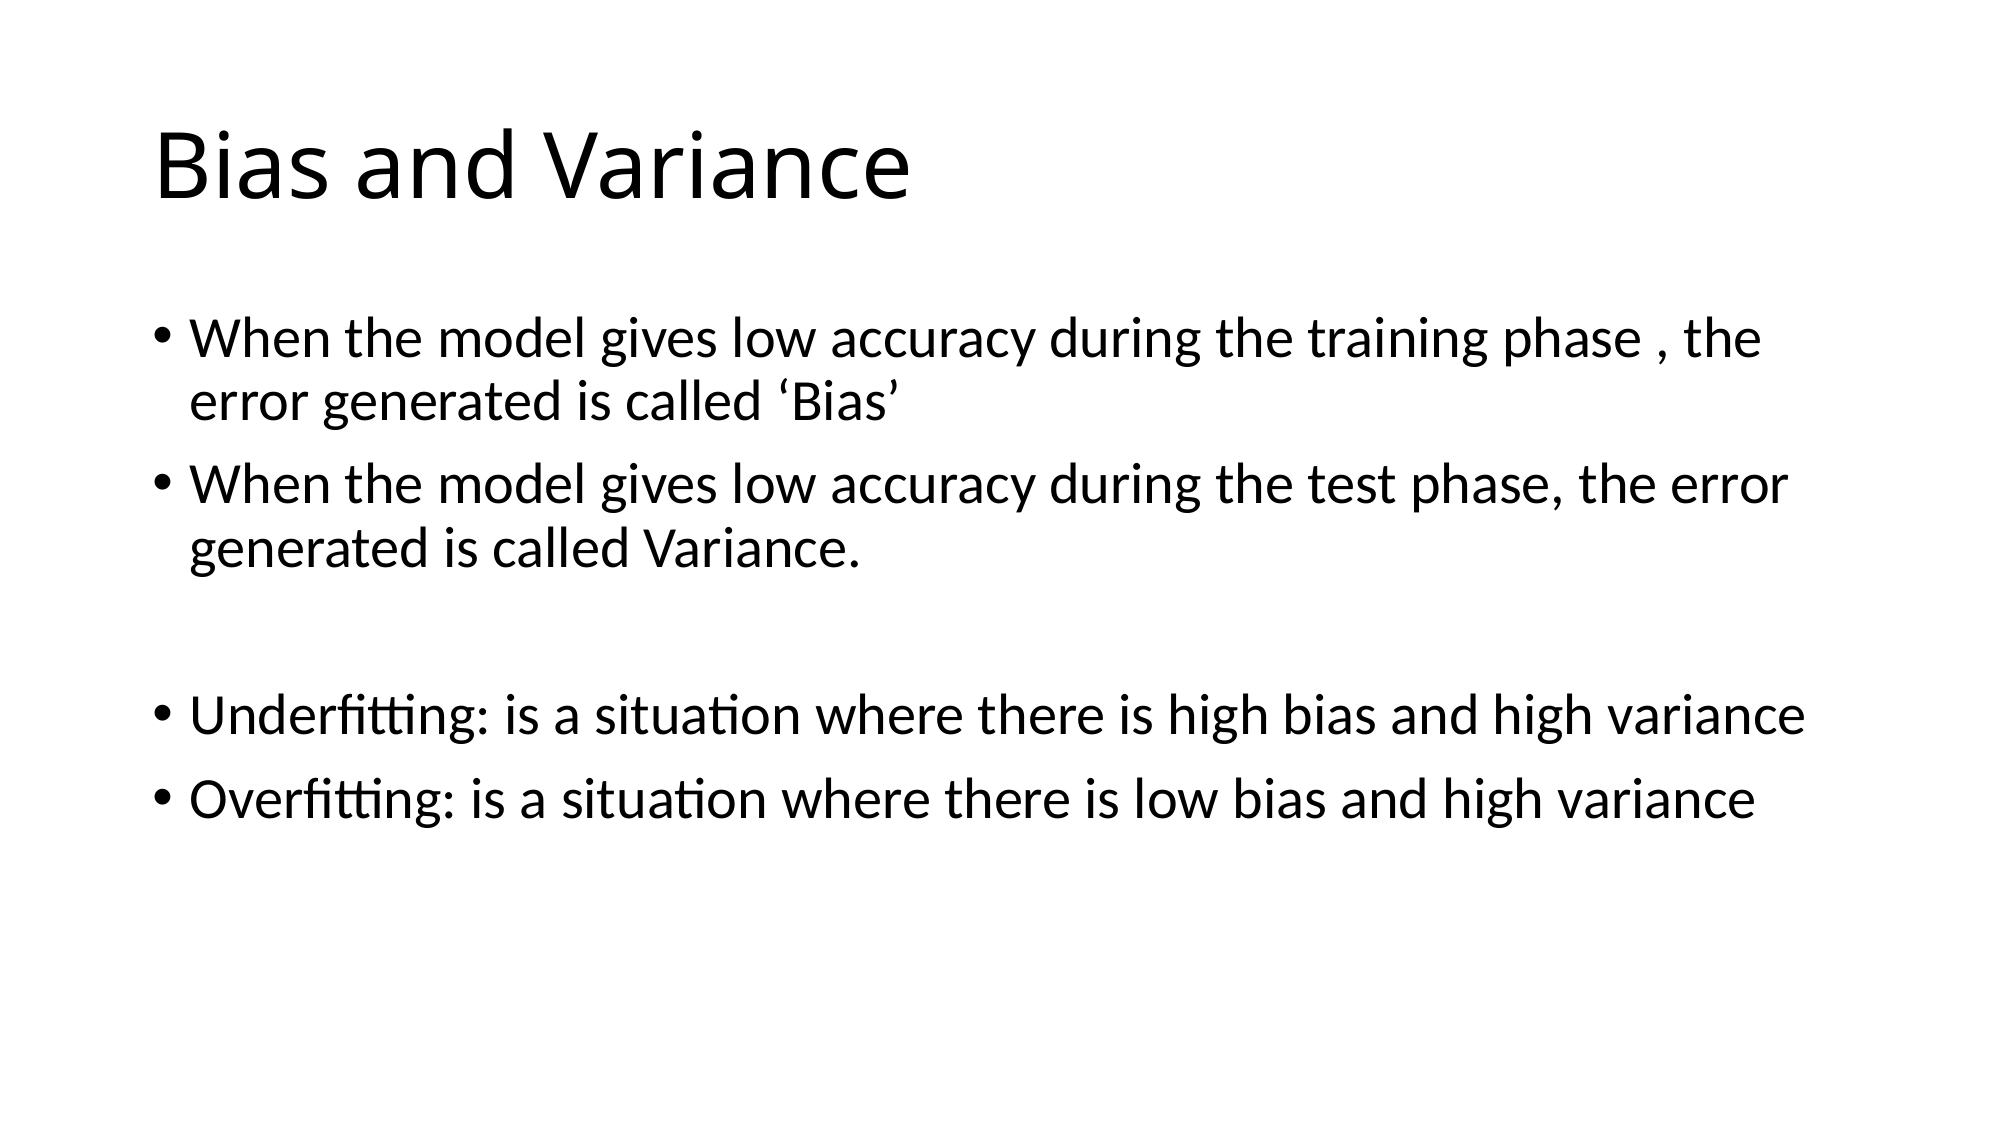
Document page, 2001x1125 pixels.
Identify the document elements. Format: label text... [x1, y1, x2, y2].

title Bias and Variance [137, 59, 1863, 278]
list When the model gives low accuracy during the training phase , the error generated is called ‘Bias’ When the model gives low accuracy during the test phase, the error generated is called Variance. Underfitting: is a situation where there is high bias and high variance Overfitting: is a situation where there is low bias and high variance [137, 299, 1863, 1014]
